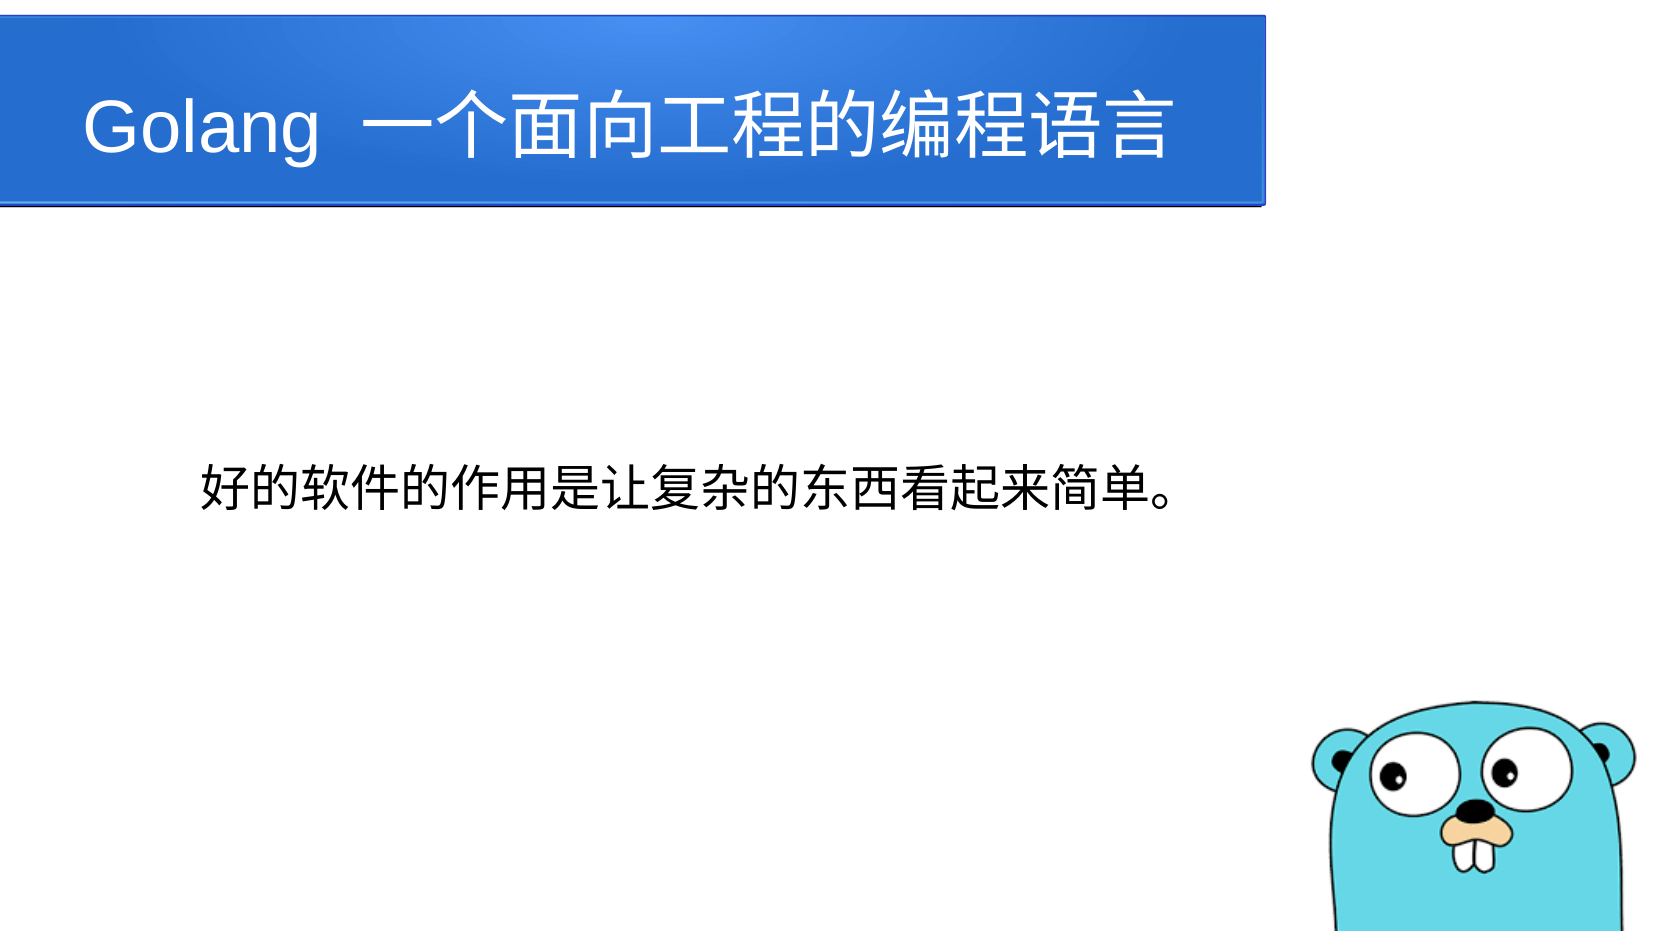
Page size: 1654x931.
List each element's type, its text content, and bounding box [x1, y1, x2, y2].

picture [1301, 582, 1654, 931]
picture [0, 13, 1269, 211]
text_box Golang 一个面向工程的编程语言 [82, 77, 1260, 168]
text_box 好的软件的作用是让复杂的东西看起来简单。 [199, 456, 1152, 517]
